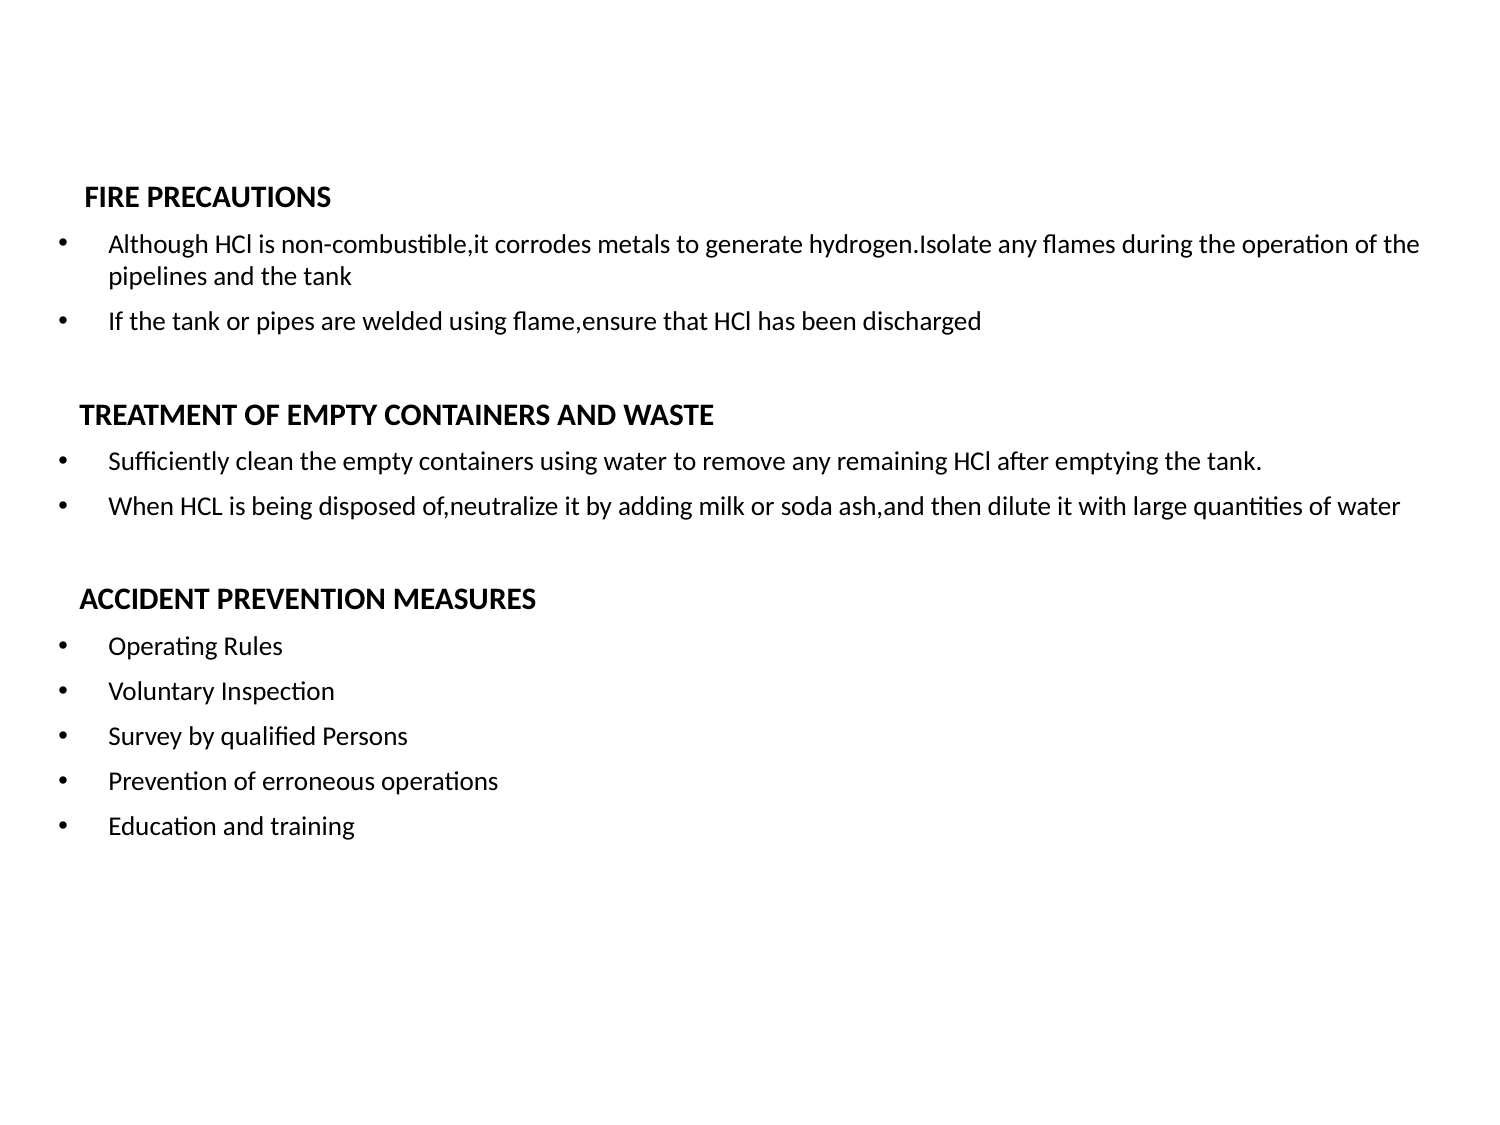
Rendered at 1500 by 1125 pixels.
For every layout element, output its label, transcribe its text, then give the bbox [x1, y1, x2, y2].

list FIRE PRECAUTIONS Although HCl is non-combustible,it corrodes metals to generate hydrogen.Isolate any flames during the operation of the pipelines and the tank If the tank or pipes are welded using flame,ensure that HCl has been discharged TREATMENT OF EMPTY CONTAINERS AND WASTE Sufficiently clean the empty containers using water to remove any remaining HCl after emptying the tank. When HCL is being disposed of,neutralize it by adding milk or soda ash,and then dilute it with large quantities of water ACCIDENT PREVENTION MEASURES Operating Rules Voluntary Inspection Survey by qualified Persons Prevention of erroneous operations Education and training [18, 161, 1487, 959]
